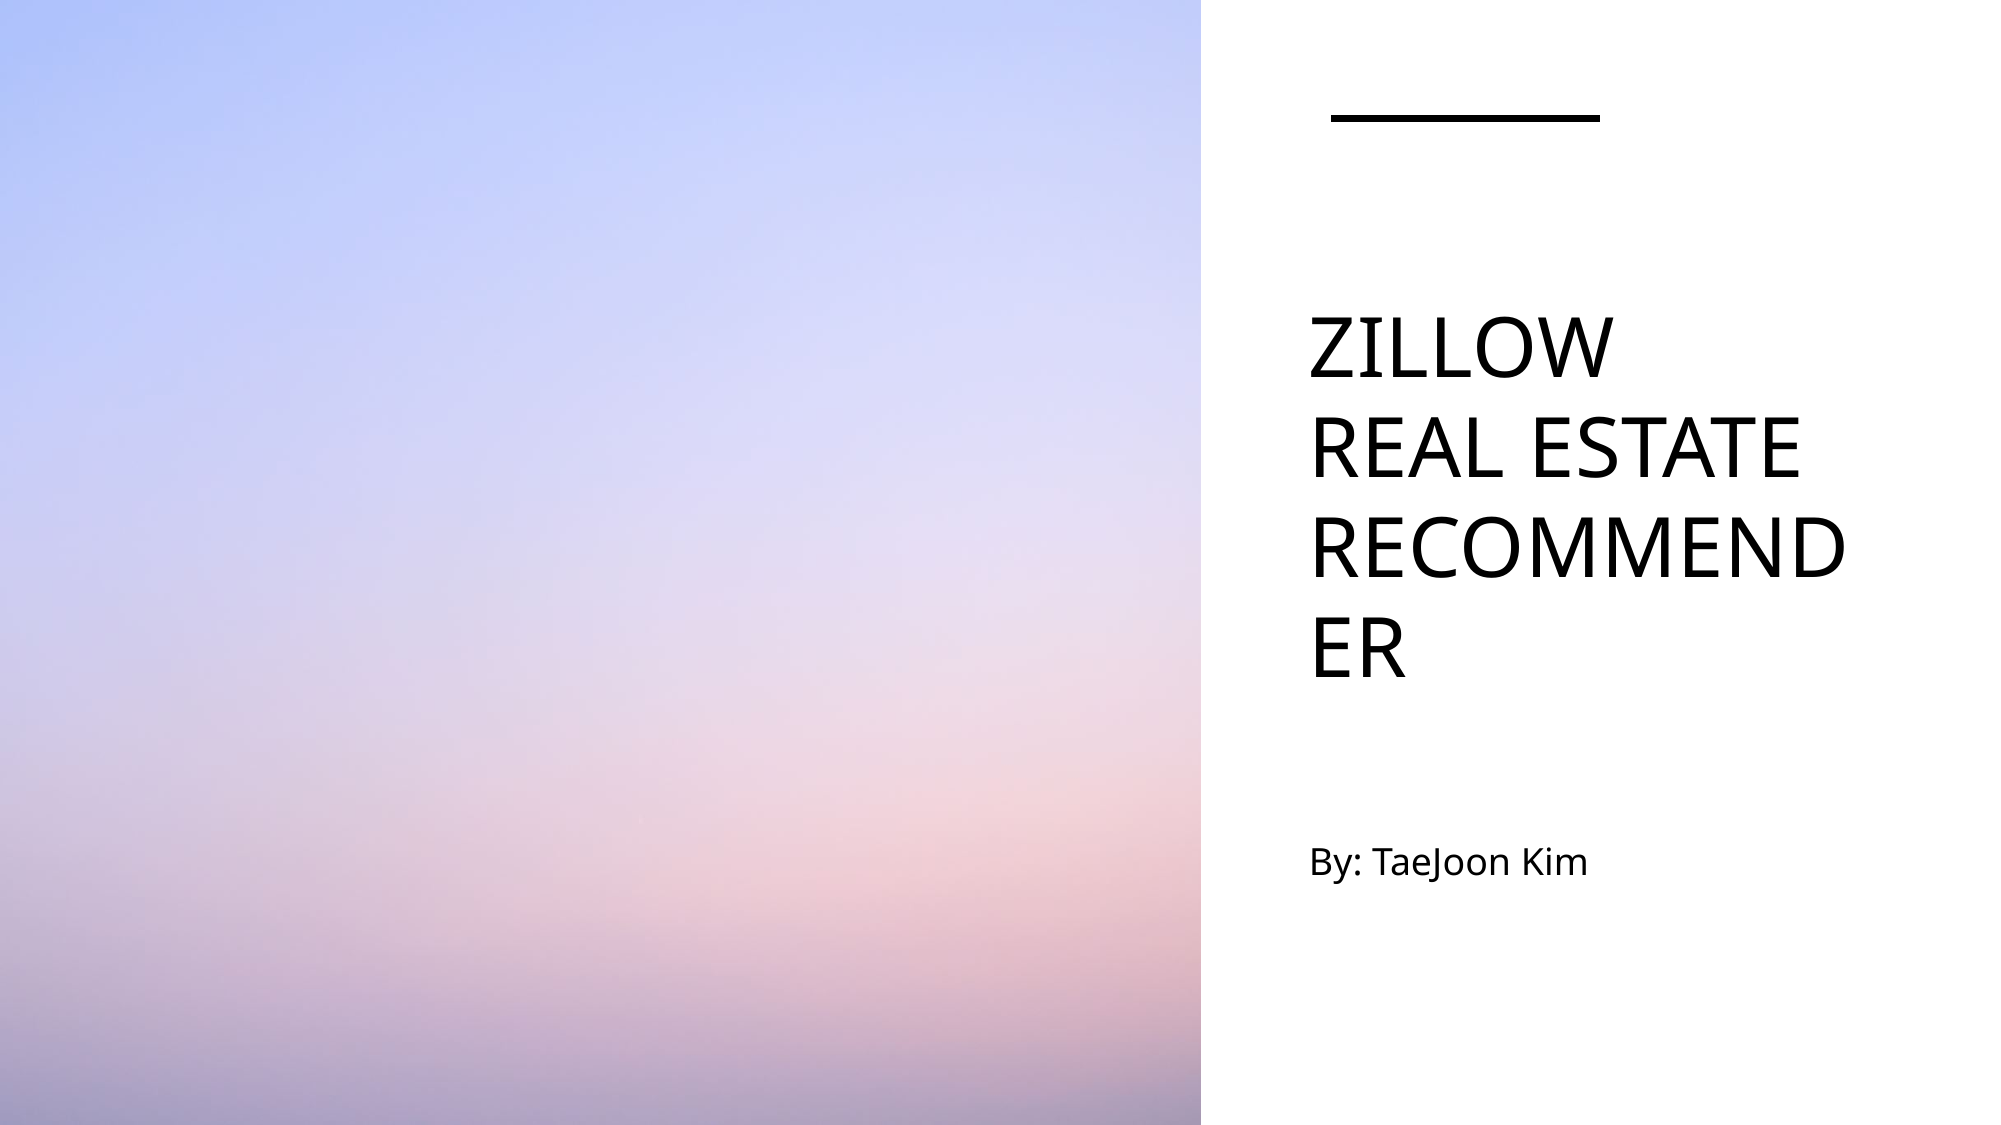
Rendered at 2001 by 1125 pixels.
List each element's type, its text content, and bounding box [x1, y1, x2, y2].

title Zillow Real Estate Recommender [1294, 259, 1906, 702]
subtitle By: TaeJoon Kim [1294, 821, 1809, 982]
text_box [1201, 0, 2000, 1125]
picture [0, 0, 1201, 1125]
